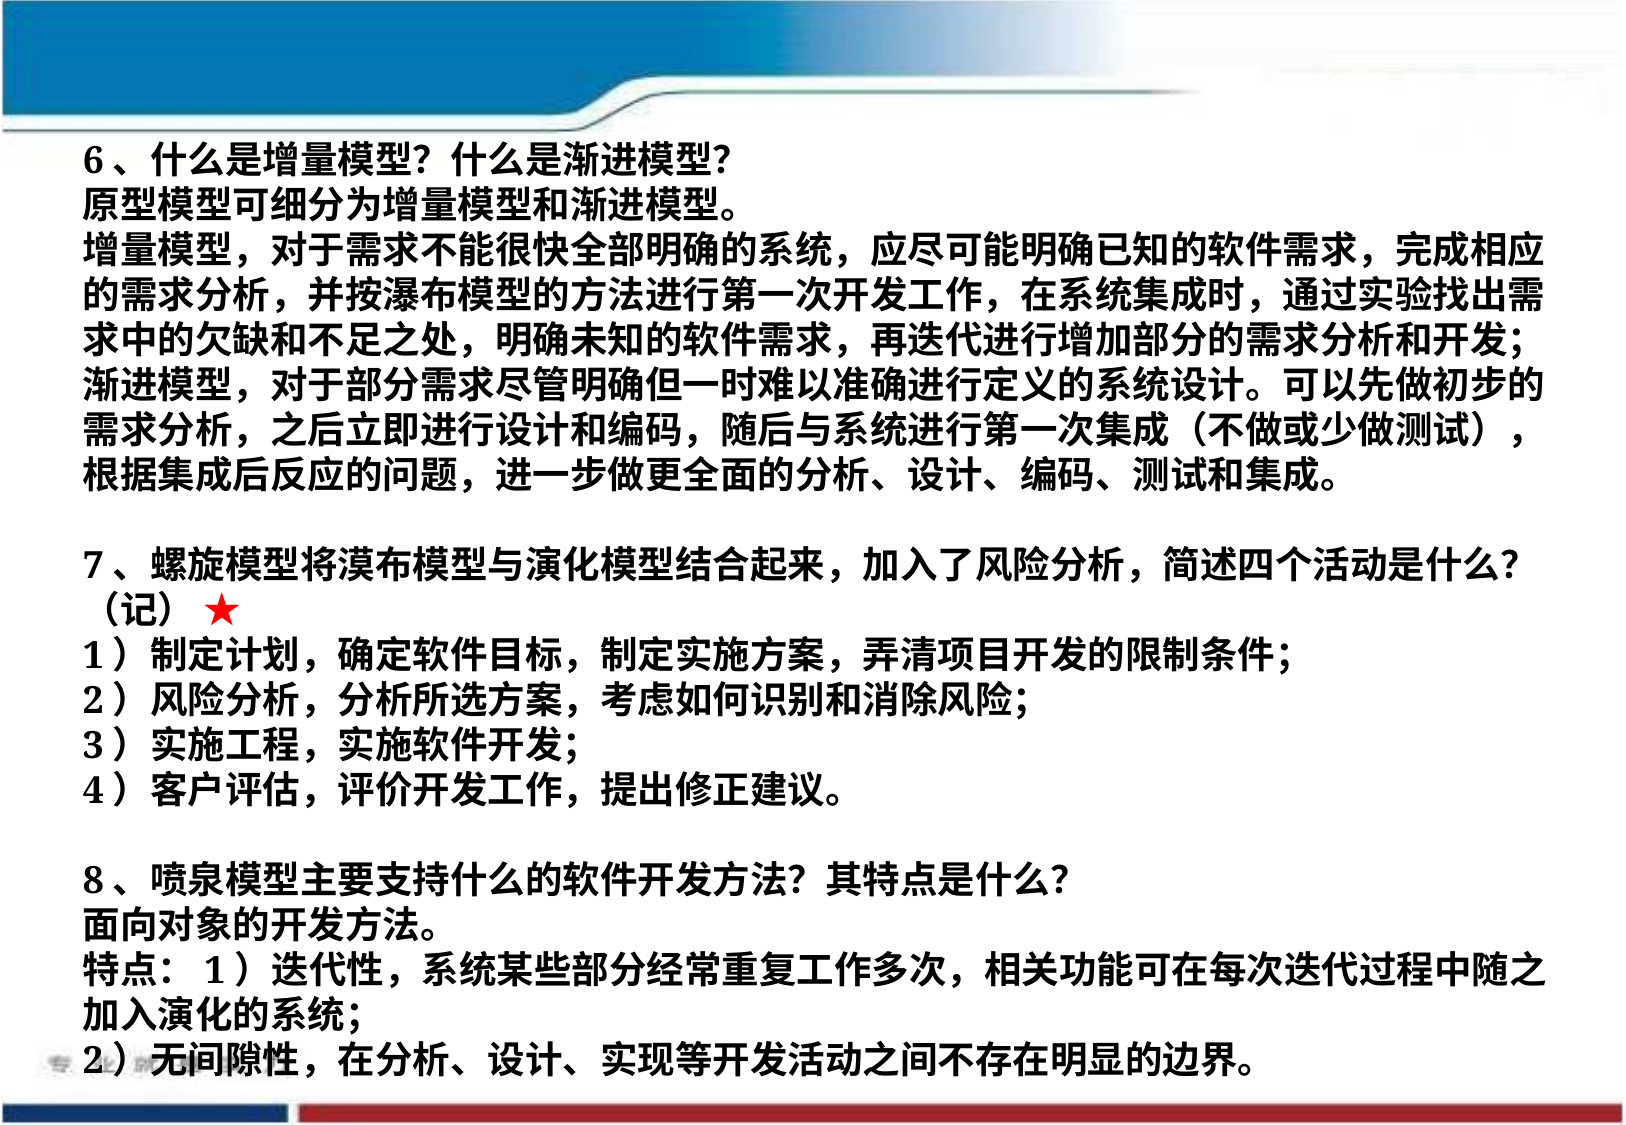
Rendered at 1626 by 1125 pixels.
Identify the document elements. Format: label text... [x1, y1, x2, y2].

picture [1, 0, 1625, 1125]
text_box 6、什么是增量模型？什么是渐进模型？ 原型模型可细分为增量模型和渐进模型。 增量模型，对于需求不能很快全部明确的系统，应尽可能明确已知的软件需求，完成相应的需求分析，并按瀑布模型的方法进行第一次开发工作，在系统集成时，通过实验找出需求中的欠缺和不足之处，明确未知的软件需求，再迭代进行增加部分的需求分析和开发； 渐进模型，对于部分需求尽管明确但一时难以准确进行定义的系统设计。可以先做初步的需求分析，之后立即进行设计和编码，随后与系统进行第一次集成（不做或少做测试），根据集成后反应的问题，进一步做更全面的分析、设计、编码、测试和集成。 7、螺旋模型将漠布模型与演化模型结合起来，加入了风险分析，简述四个活动是什么？（记） ★ 1）制定计划，确定软件目标，制定实施方案，弄清项目开发的限制条件； 2）风险分析，分析所选方案，考虑如何识别和消除风险； 3）实施工程，实施软件开发； 4）客户评估，评价开发工作，提出修正建议。 8、喷泉模型主要支持什么的软件开发方法？其特点是什么？ 面向对象的开发方法。 特点：1）迭代性，系统某些部分经常重复工作多次，相关功能可在每次迭代过程中随之加入演化的系统； 2）无间隙性，在分析、设计、实现等开发活动之间不存在明显的边界。 [68, 129, 1563, 1089]
